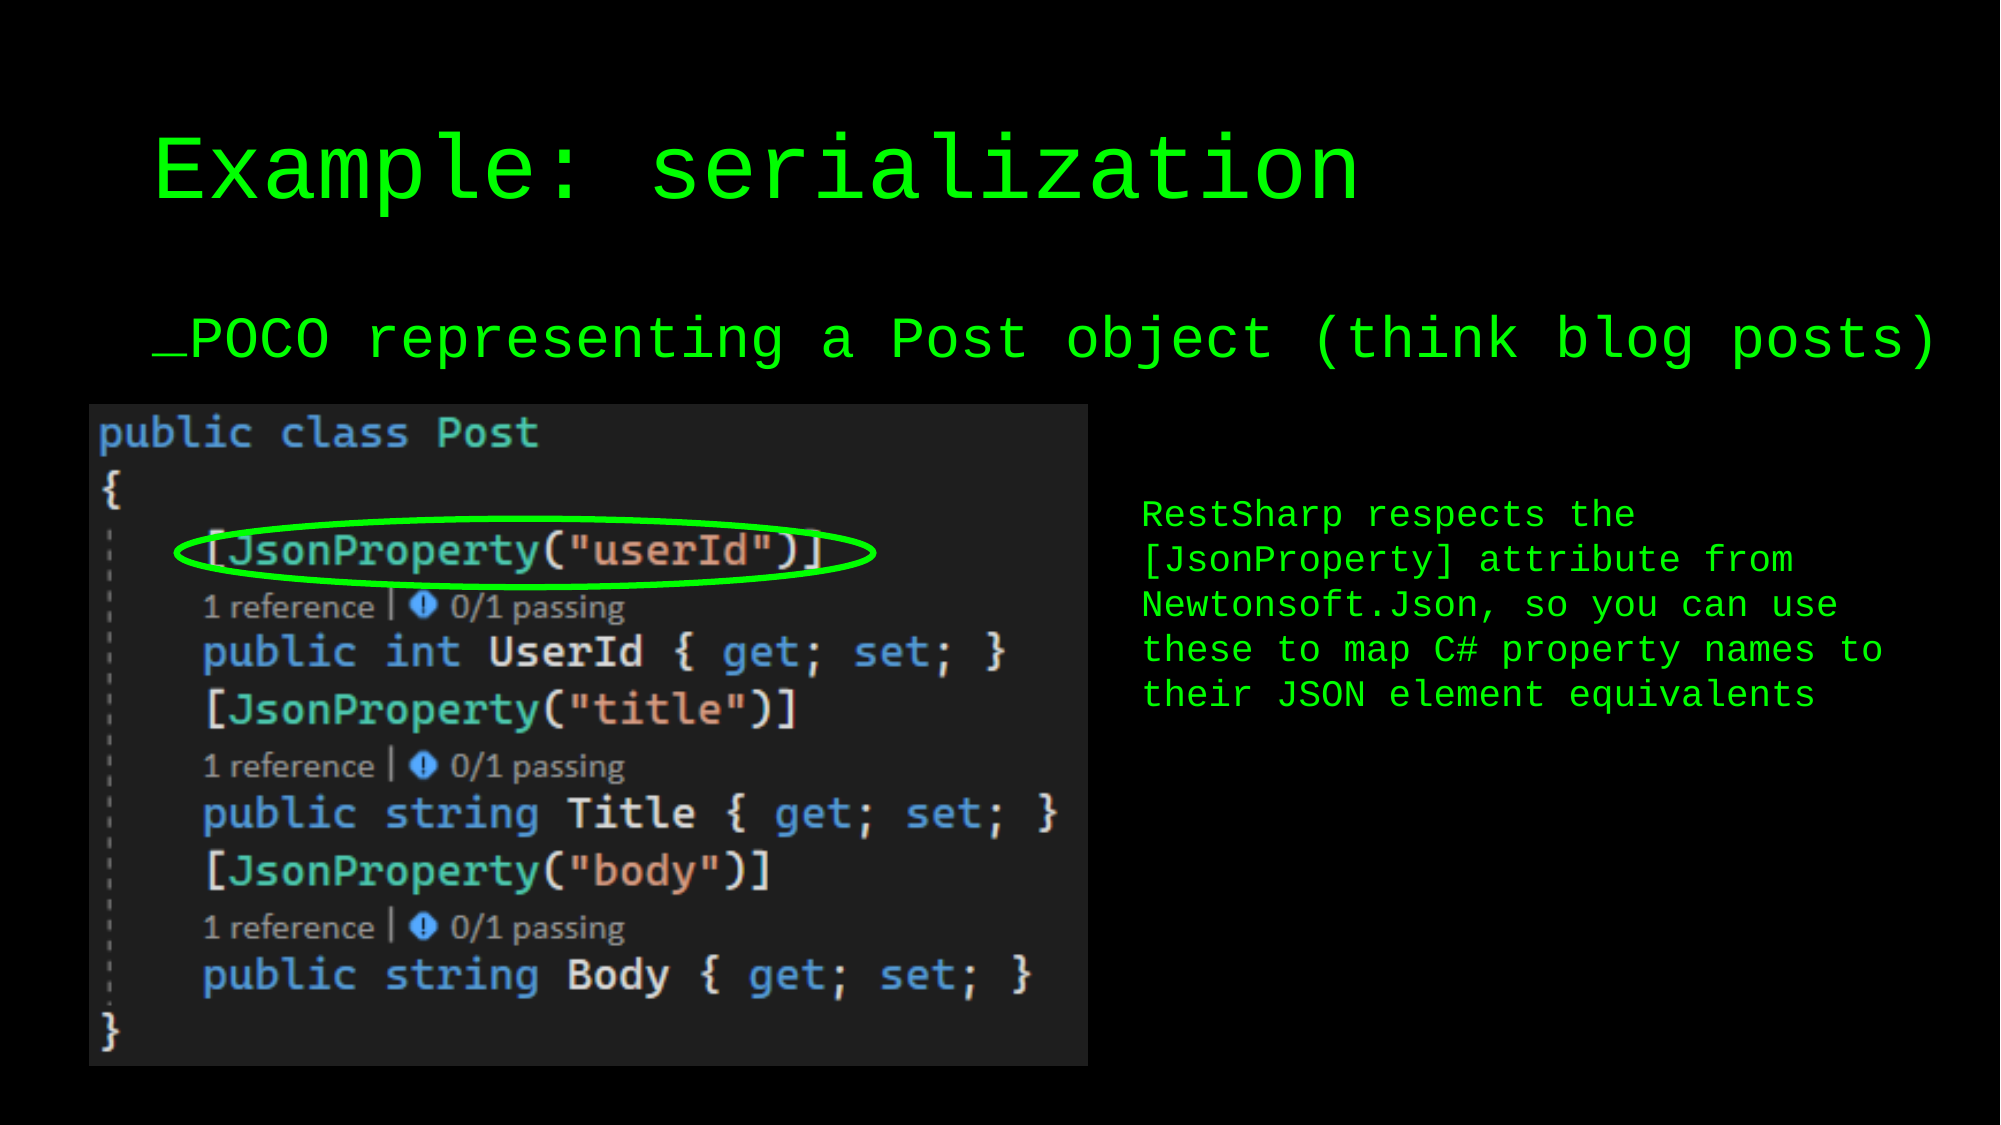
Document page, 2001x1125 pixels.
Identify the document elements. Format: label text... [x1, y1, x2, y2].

text_box RestSharp respects the [JsonProperty] attribute from Newtonsoft.Json, so you can use these to map C# property names to their JSON element equivalents [1126, 481, 1969, 721]
title Example: serialization [137, 59, 1863, 278]
picture [89, 404, 1088, 1066]
list POCO representing a Post object (think blog posts) [137, 299, 1989, 1014]
